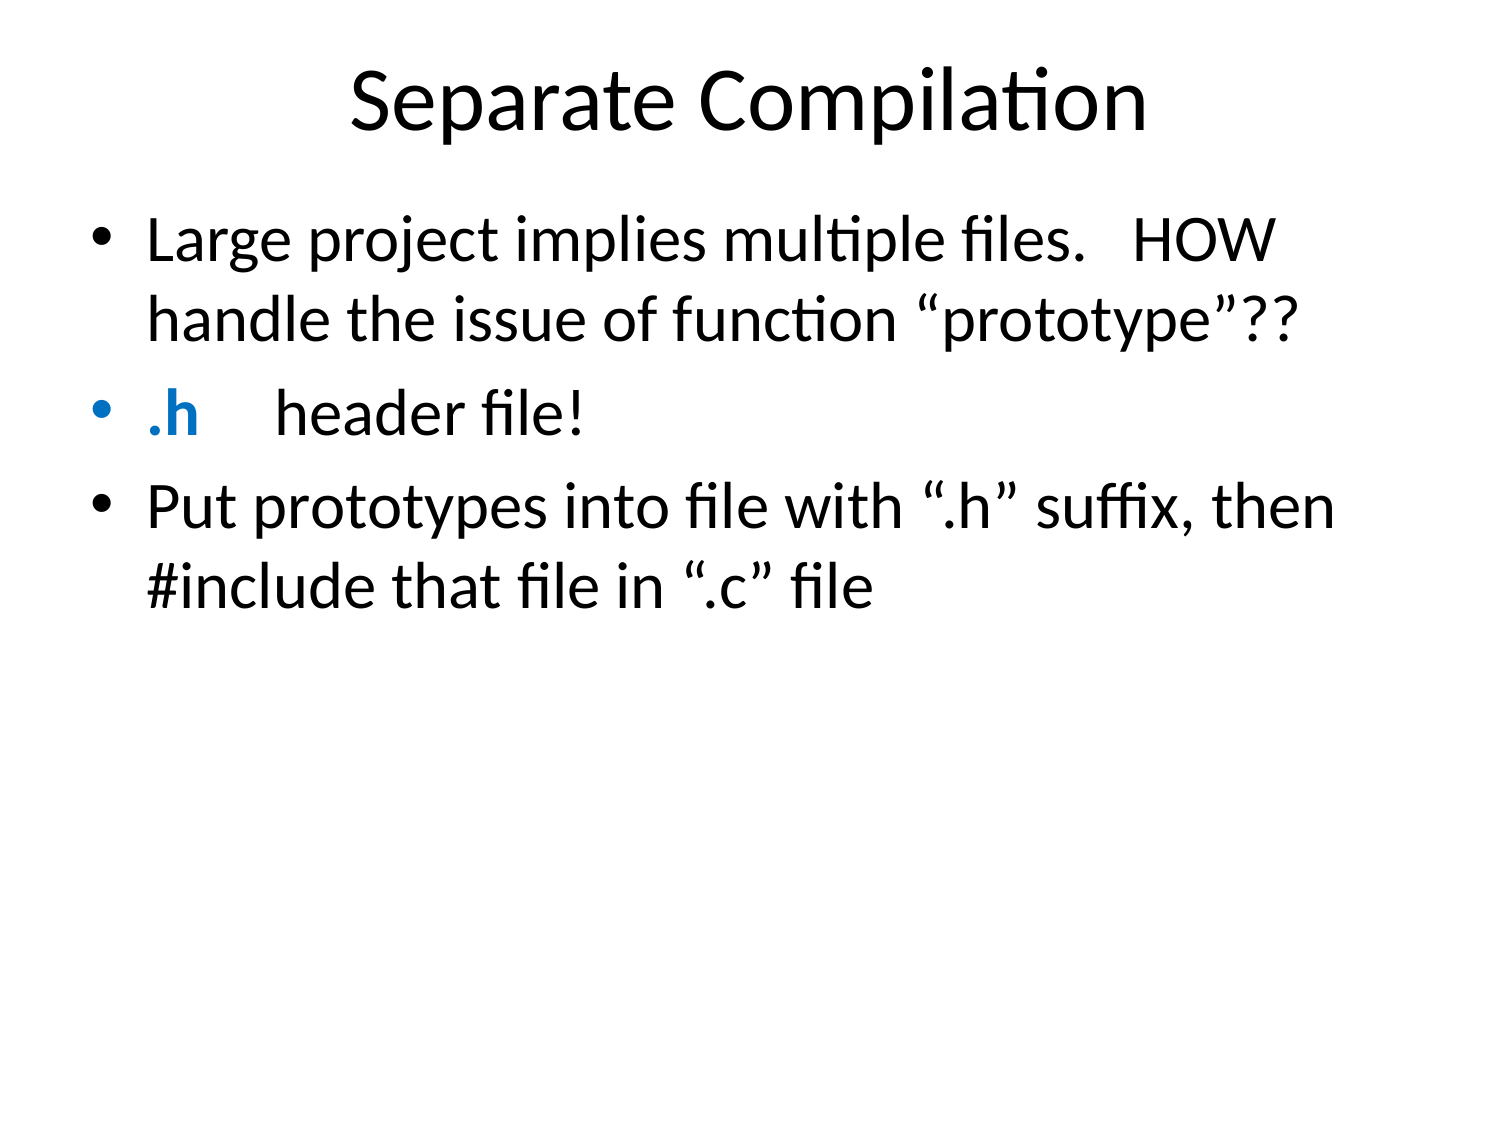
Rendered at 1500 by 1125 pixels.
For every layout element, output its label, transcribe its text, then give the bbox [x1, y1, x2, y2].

list Large project implies multiple files. HOW handle the issue of function “prototype”?? .h header file! Put prototypes into file with “.h” suffix, then #include that file in “.c” file [75, 187, 1425, 1005]
title Separate Compilation [75, 24, 1425, 163]
